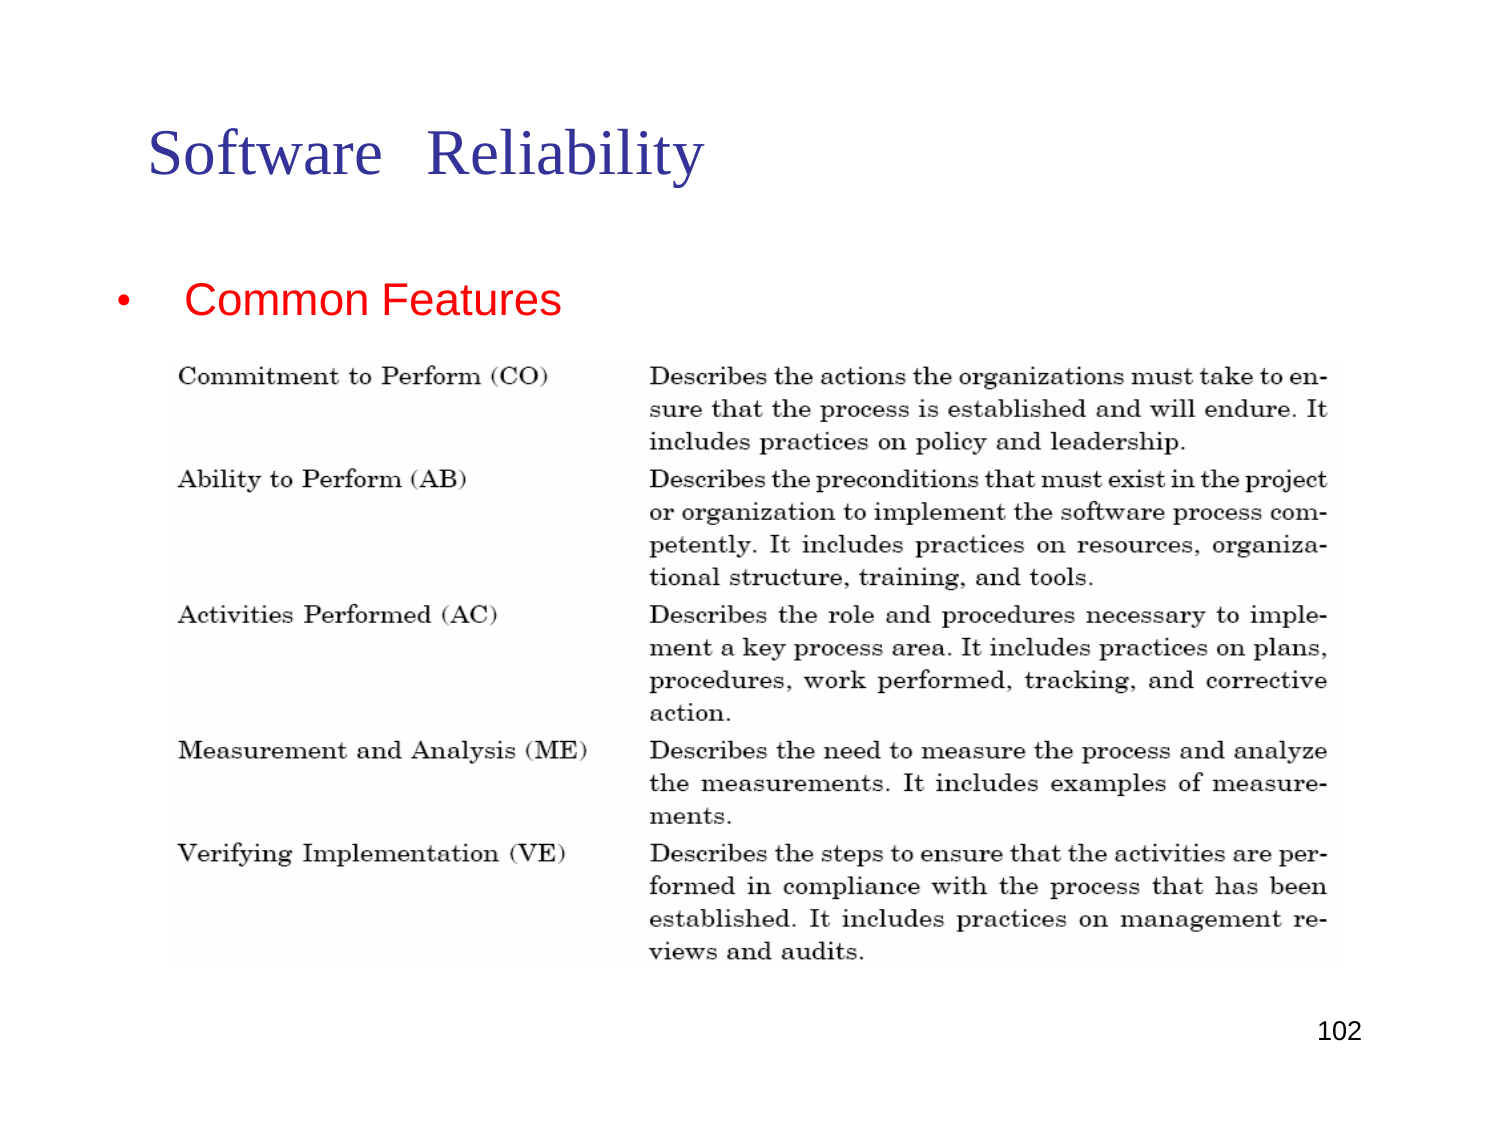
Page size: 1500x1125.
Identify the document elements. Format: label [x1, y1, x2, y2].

text_box [182, 278, 378, 326]
text_box [145, 125, 1069, 203]
text_box [170, 363, 1341, 967]
text_box [1315, 1017, 1368, 1048]
text_box [379, 278, 570, 326]
text_box [113, 276, 146, 325]
